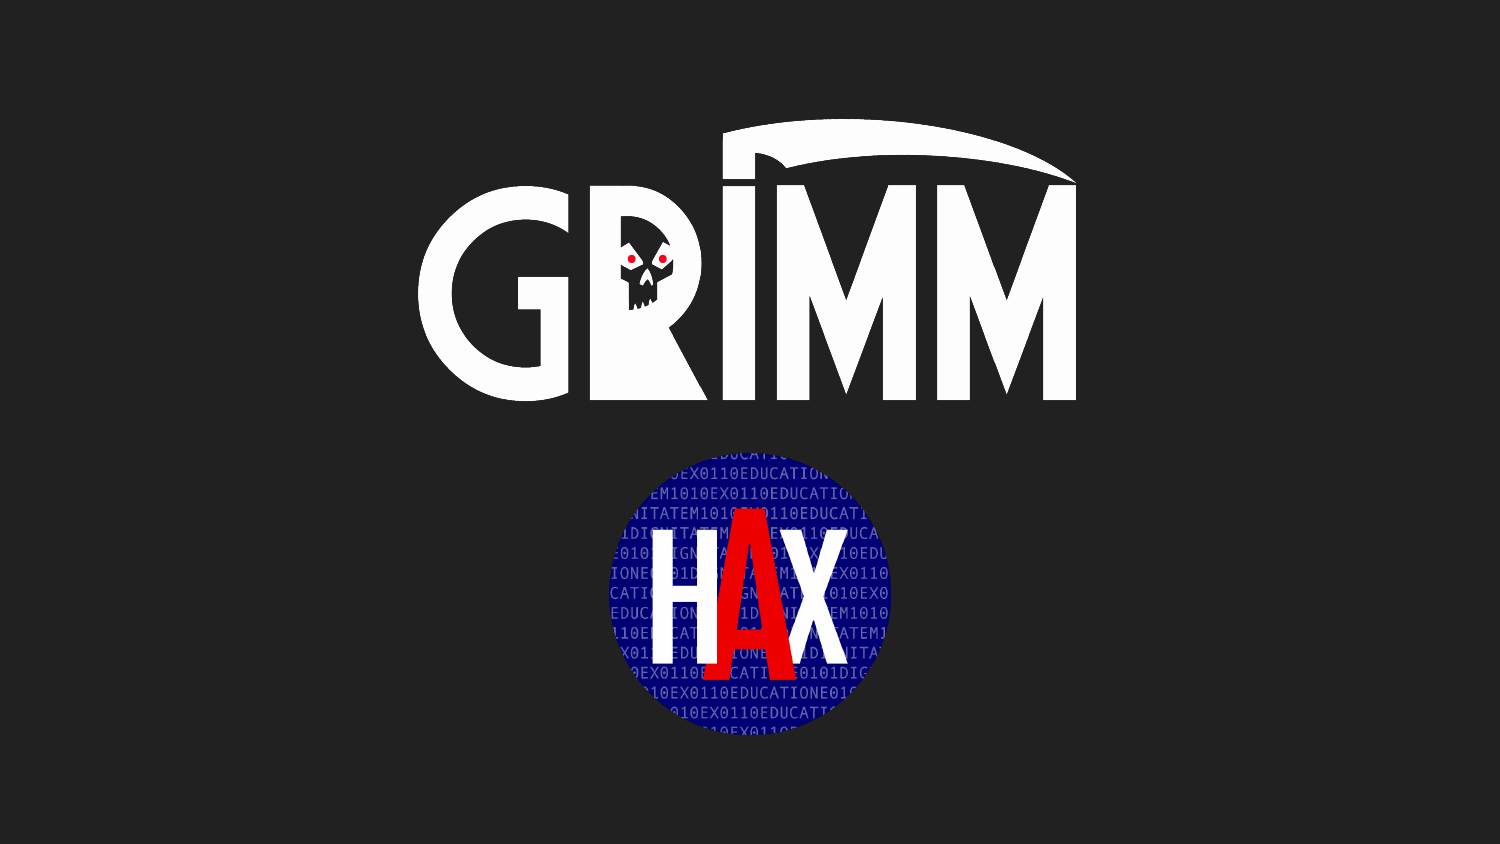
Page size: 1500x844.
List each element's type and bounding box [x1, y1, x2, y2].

picture [609, 453, 891, 735]
picture [407, 109, 1093, 410]
